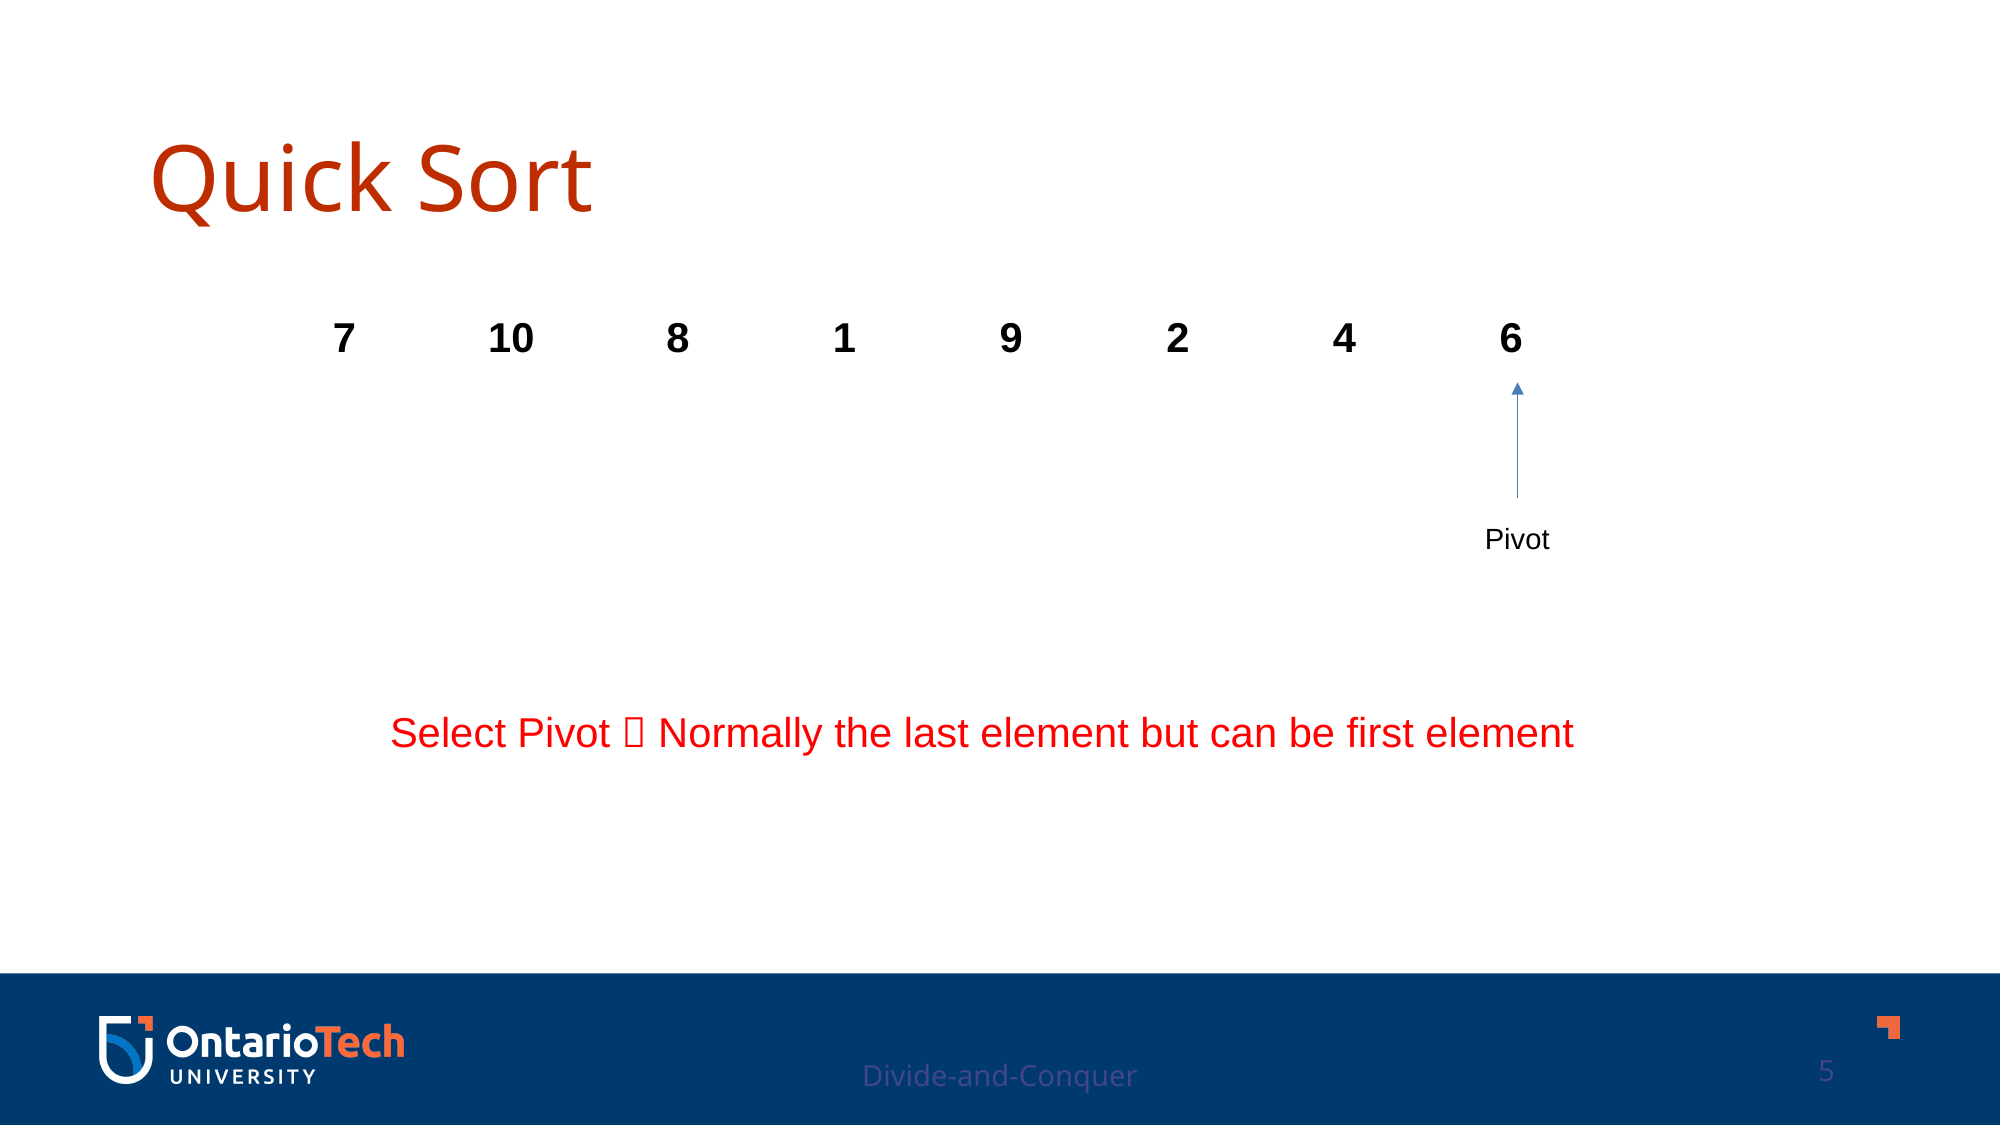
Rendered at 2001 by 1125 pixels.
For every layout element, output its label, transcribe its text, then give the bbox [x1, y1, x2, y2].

text_box Pivot [1470, 513, 1566, 564]
table_header 6 [1428, 307, 1595, 369]
table_header 7 [261, 307, 428, 369]
table_header 10 [428, 307, 595, 369]
picture [1877, 1016, 1900, 1039]
table_header 8 [595, 307, 761, 369]
table_header 9 [928, 307, 1095, 369]
text_box 5 [1433, 1025, 1850, 1100]
table_header 4 [1261, 307, 1428, 369]
text_box Select Pivot  Normally the last element but can be first element [375, 698, 1590, 764]
text_box Quick Sort [133, 49, 1834, 238]
table_header 1 [761, 307, 928, 369]
picture [99, 1016, 404, 1084]
text_box Divide-and-Conquer [683, 1025, 1317, 1100]
table_header 2 [1095, 307, 1261, 369]
